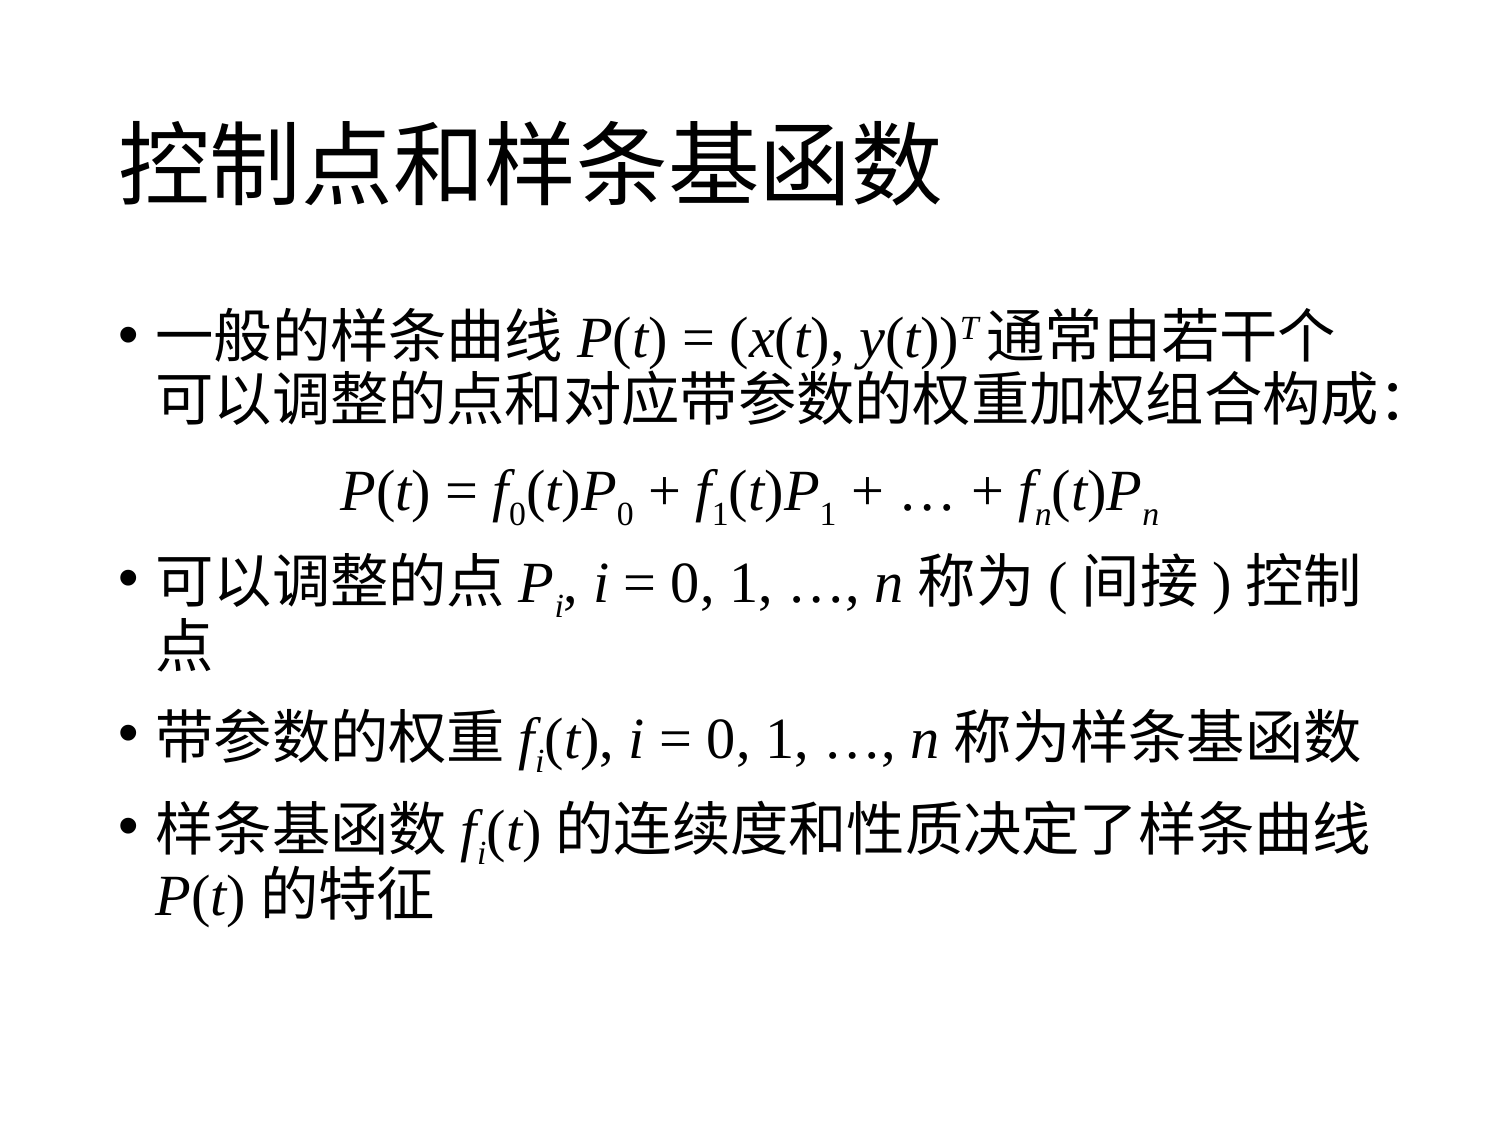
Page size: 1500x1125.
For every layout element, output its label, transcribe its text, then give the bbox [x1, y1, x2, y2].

list 一般的样条曲线P(t) = (x(t), y(t))T通常由若干个可以调整的点和对应带参数的权重加权组合构成： P(t) = f0(t)P0 + f1(t)P1 + … + fn(t)Pn 可以调整的点Pi, i = 0, 1, …, n称为(间接)控制点 带参数的权重fi(t), i = 0, 1, …, n称为样条基函数 样条基函数fi(t)的连续度和性质决定了样条曲线P(t)的特征 [103, 299, 1397, 1014]
title 控制点和样条基函数 [103, 59, 1397, 278]
